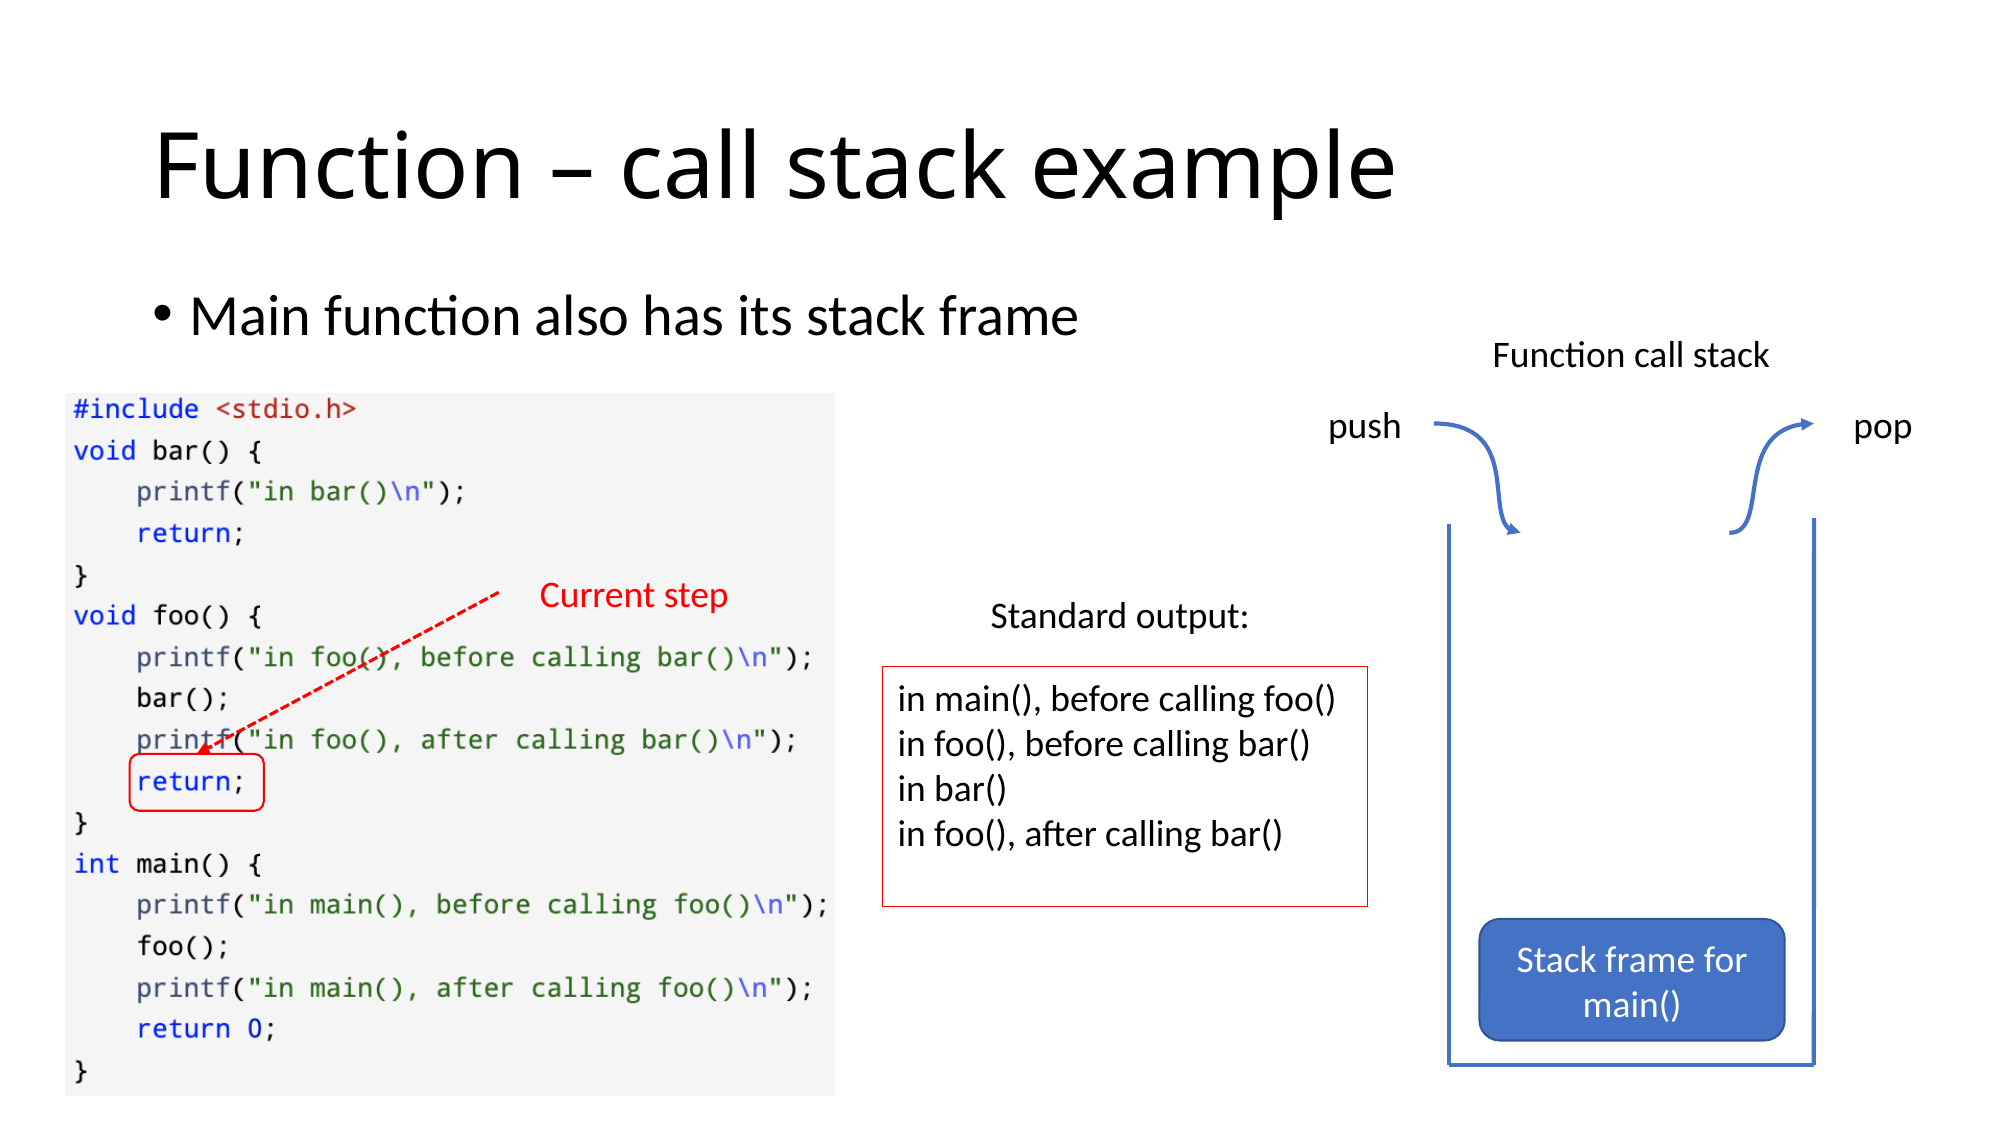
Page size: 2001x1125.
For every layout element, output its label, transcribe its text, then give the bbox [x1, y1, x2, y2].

title Function – call stack example [137, 59, 1863, 278]
list Main function also has its stack frame [137, 277, 1121, 1014]
picture [65, 393, 835, 1096]
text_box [1295, 322, 1952, 1066]
text_box in main(), before calling foo() in foo(), before calling bar() in bar() in foo(), after calling bar() [882, 666, 1295, 907]
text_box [196, 592, 499, 754]
text_box Standard output: [952, 583, 1288, 644]
